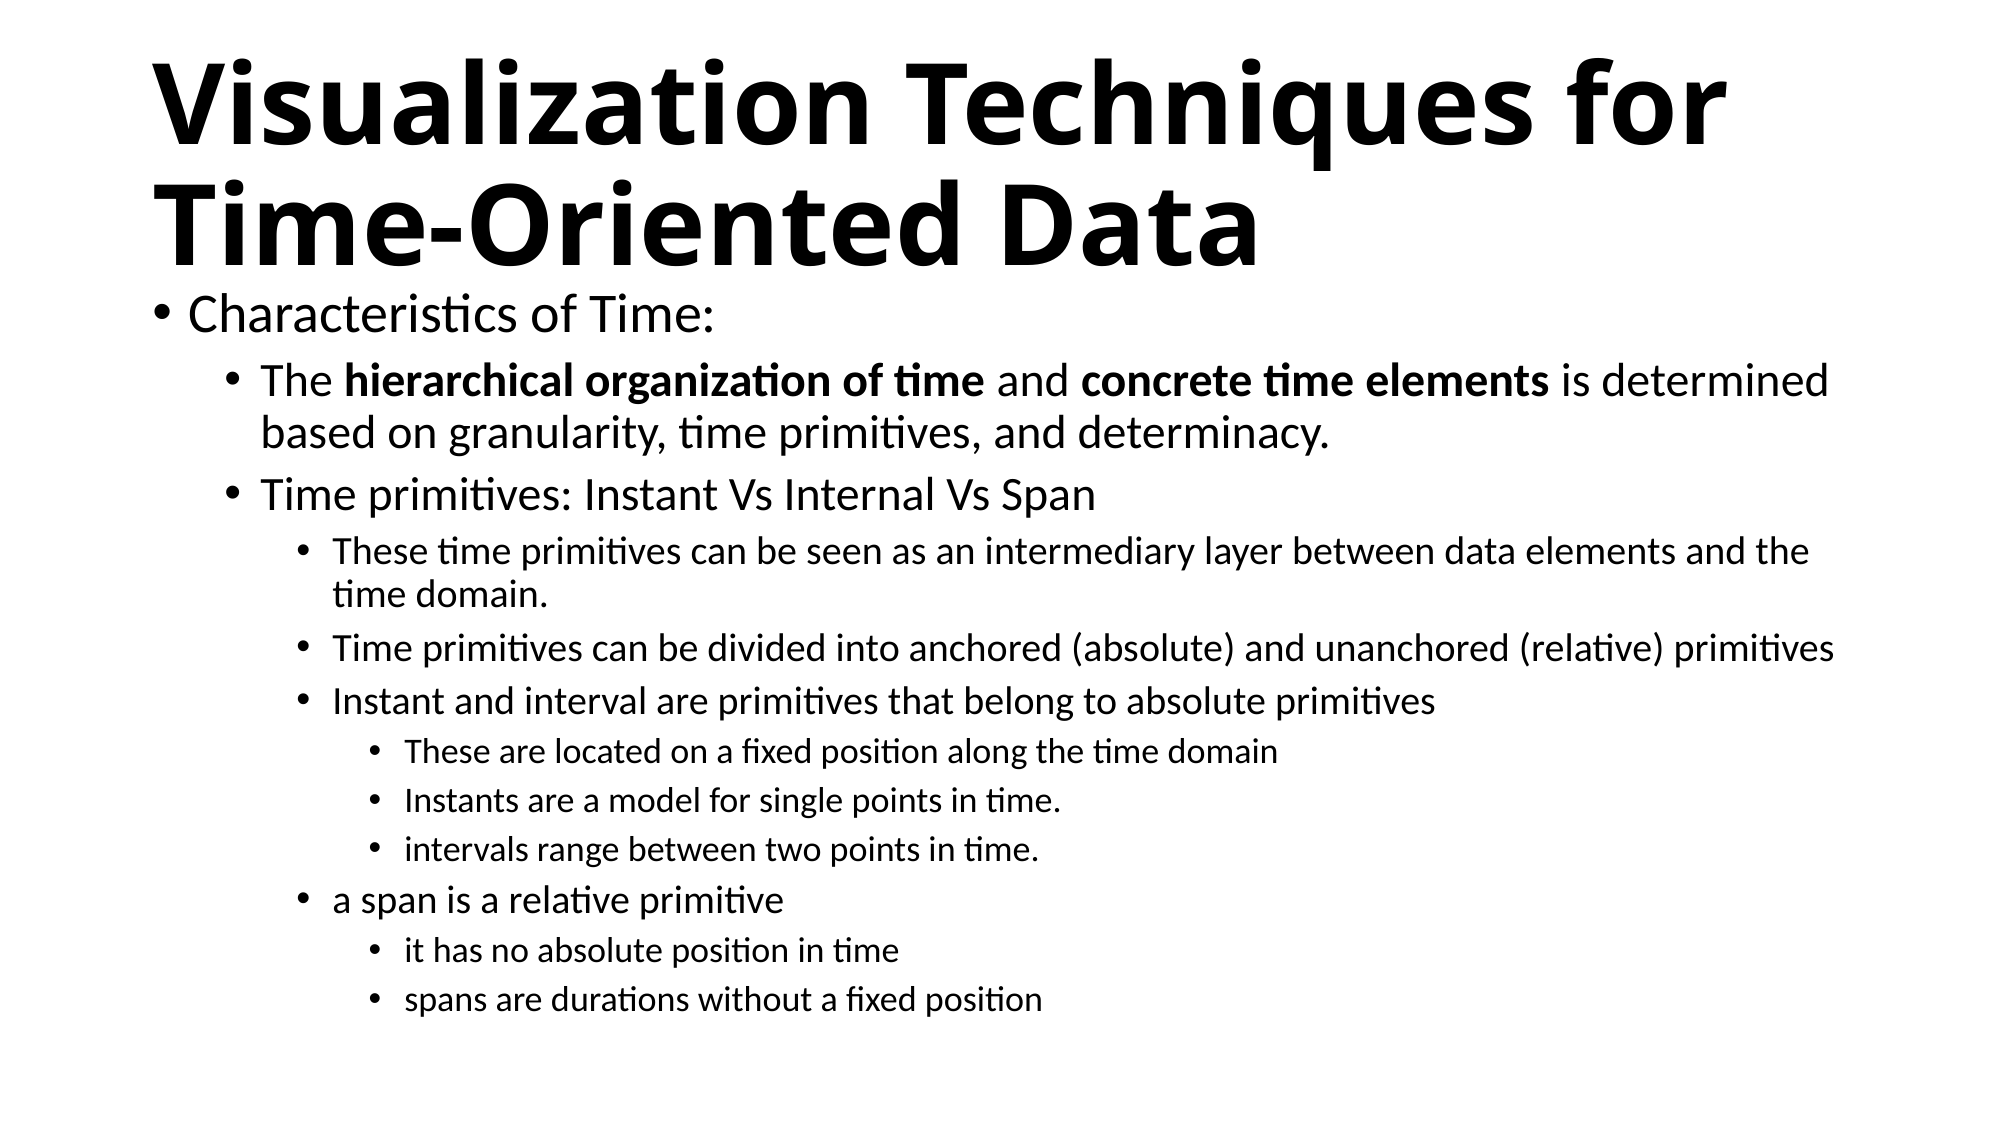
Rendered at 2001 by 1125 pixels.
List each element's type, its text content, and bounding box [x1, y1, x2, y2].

list Characteristics of Time: The hierarchical organization of time and concrete time elements is determined based on granularity, time primitives, and determinacy. Time primitives: Instant Vs Internal Vs Span These time primitives can be seen as an intermediary layer between data elements and the time domain. Time primitives can be divided into anchored (absolute) and unanchored (relative) primitives Instant and interval are primitives that belong to absolute primitives These are located on a fixed position along the time domain Instants are a model for single points in time. intervals range between two points in time. a span is a relative primitive it has no absolute position in time spans are durations without a fixed position [137, 277, 1863, 1091]
title Visualization Techniques for Time-Oriented Data [137, 59, 1863, 277]
